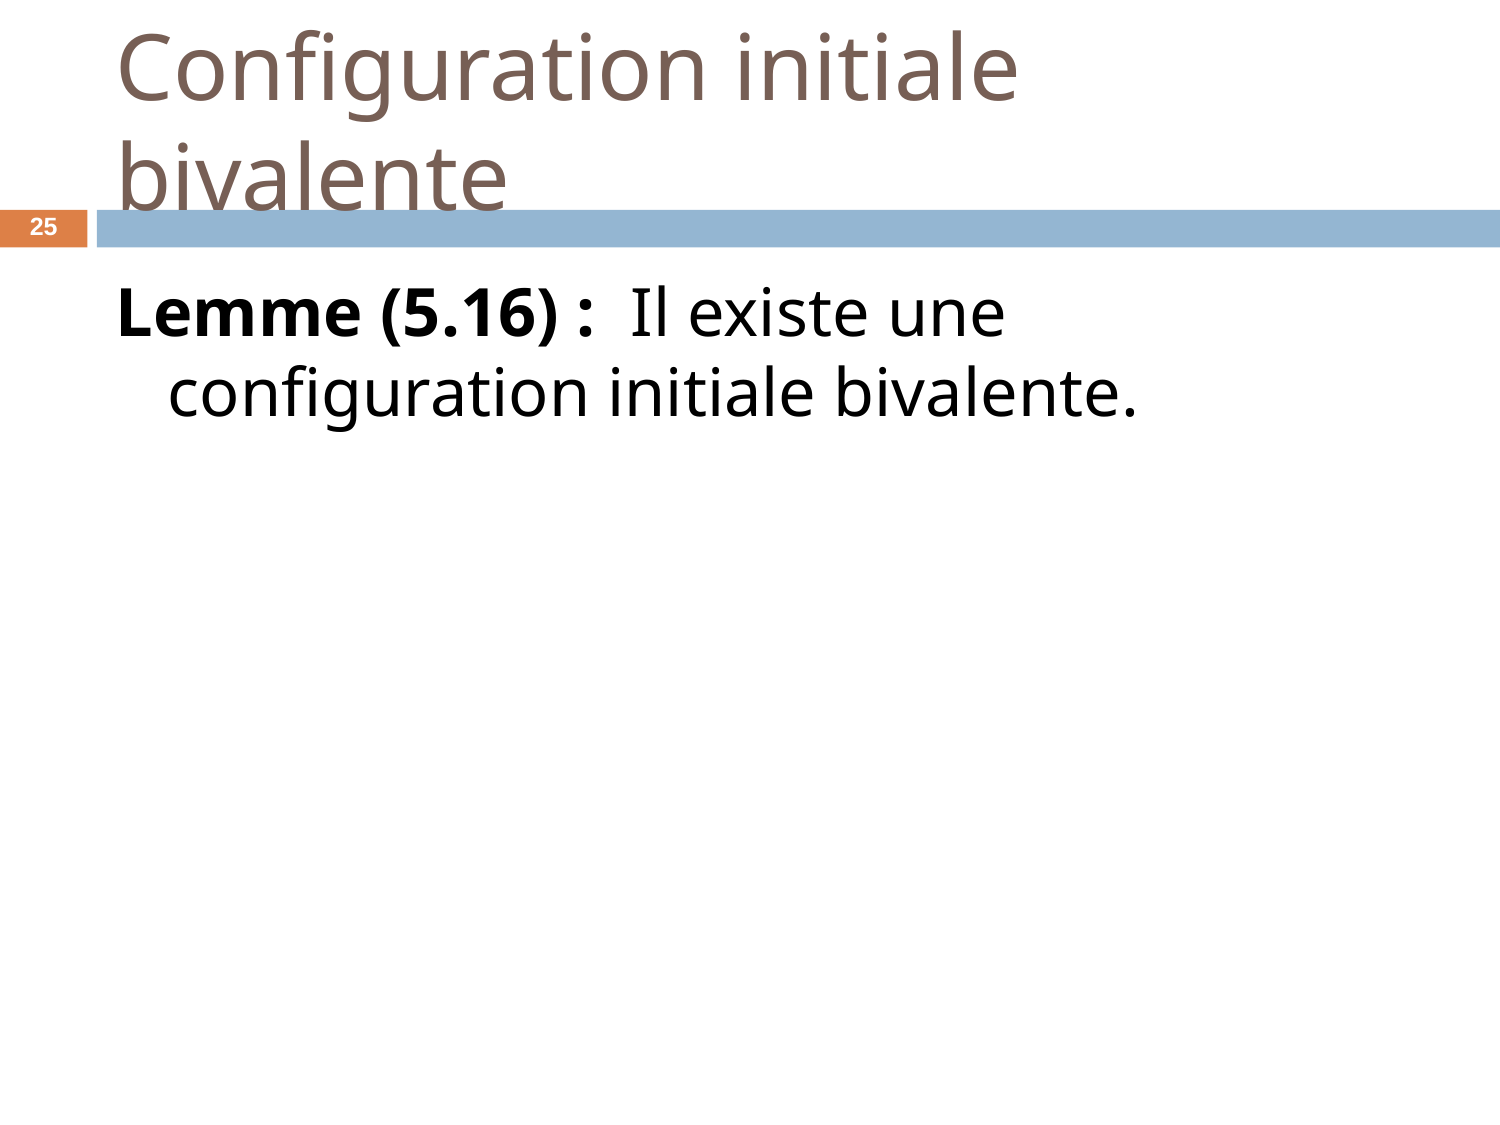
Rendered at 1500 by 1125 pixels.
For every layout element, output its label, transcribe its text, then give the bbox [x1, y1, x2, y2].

slide_number ‹#› [0, 208, 88, 249]
title Configuration initiale bivalente [100, 37, 1438, 200]
list Lemme (5.16) : Il existe une configuration initiale bivalente. [100, 262, 1438, 1000]
